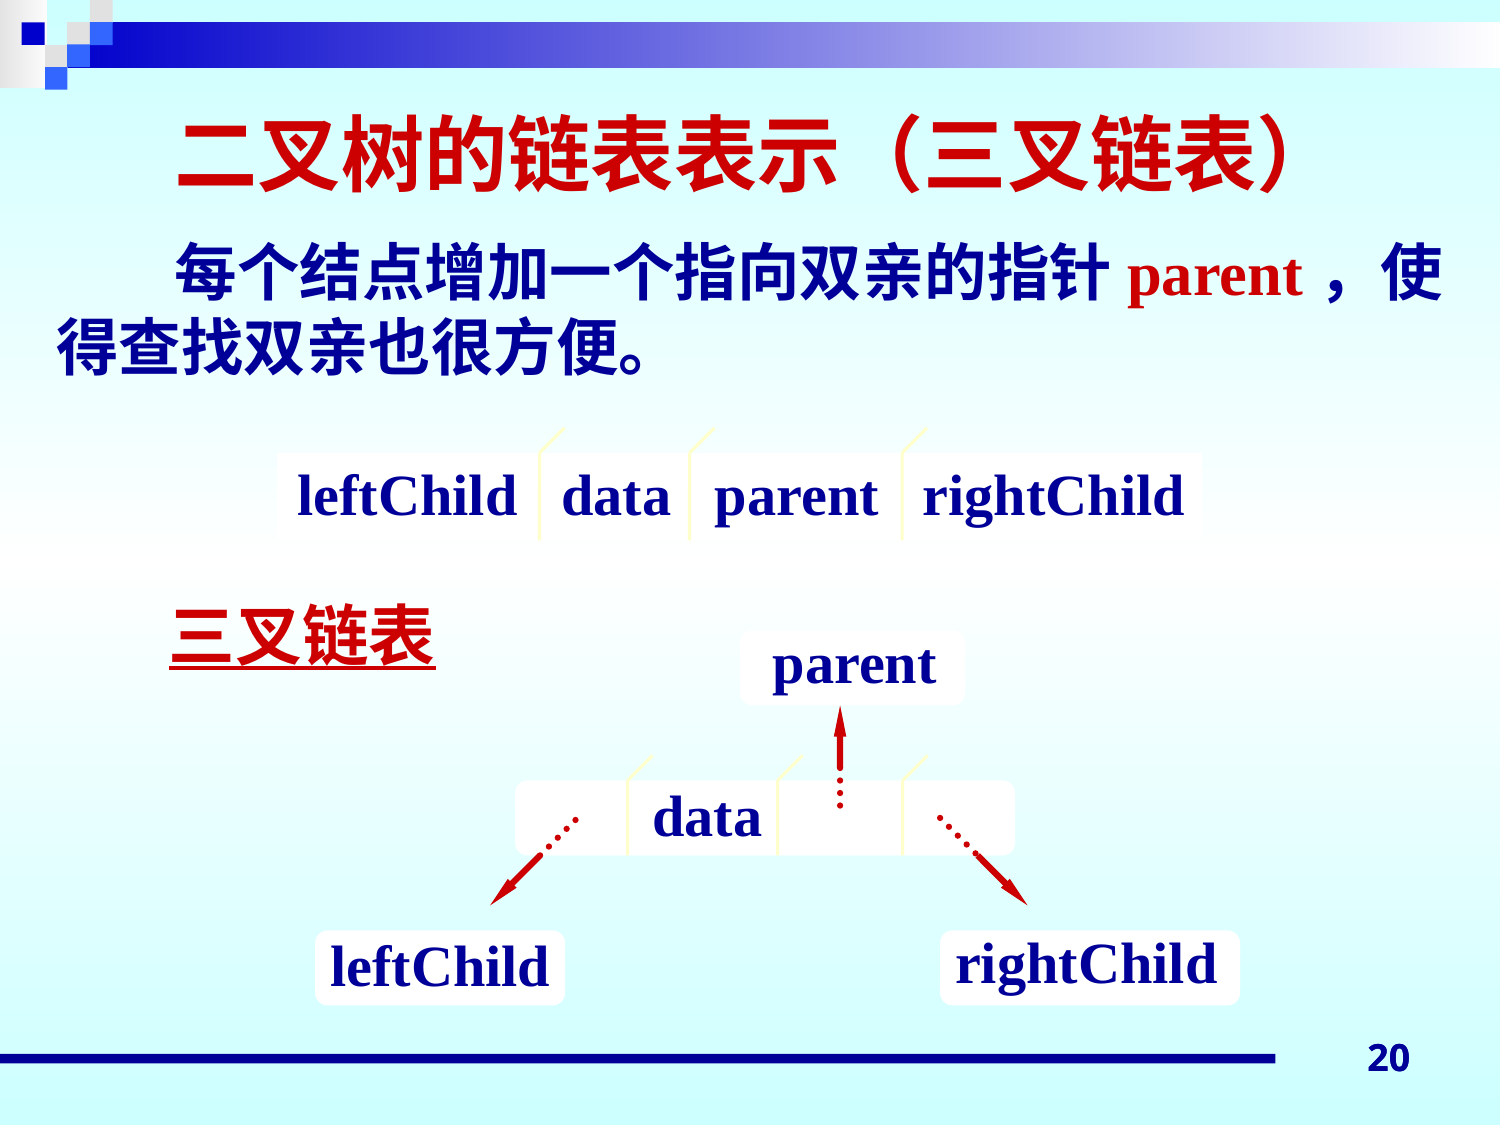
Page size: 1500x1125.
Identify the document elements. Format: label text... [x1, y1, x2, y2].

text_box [276, 427, 1241, 1006]
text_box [666, 22, 670, 67]
title 二叉树的链表表示（三叉链表） [82, 72, 1433, 225]
list 每个结点增加一个指向双亲的指针parent，使得查找双亲也很方便。 [41, 225, 1465, 398]
text_box 2 [694, 22, 698, 67]
text_box 三叉链表 [153, 586, 271, 681]
text_box 20 [1074, 1017, 1425, 1093]
